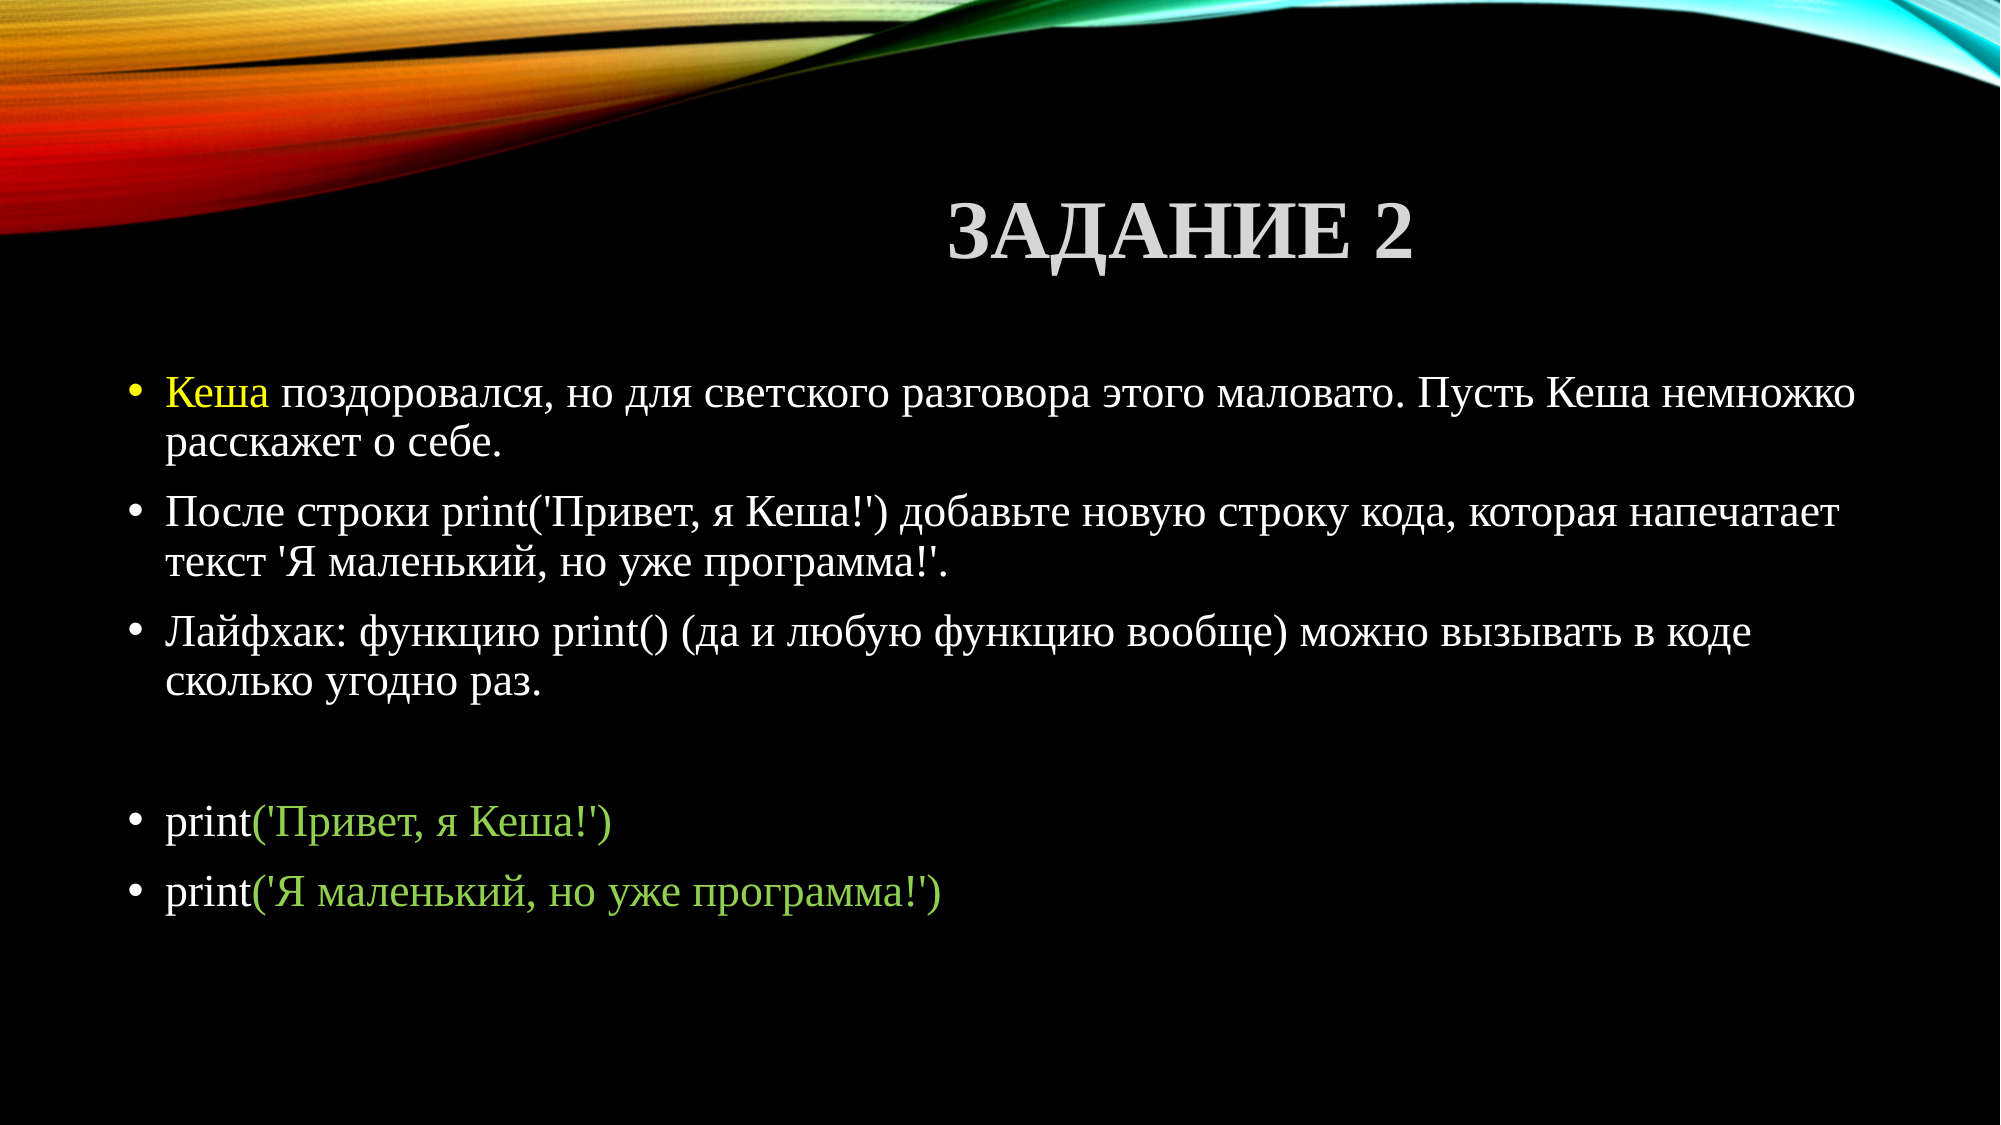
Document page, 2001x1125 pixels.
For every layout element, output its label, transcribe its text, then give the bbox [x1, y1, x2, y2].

title Задание 2 [474, 125, 1888, 338]
picture [0, 0, 2000, 237]
list Кеша поздоровался, но для светского разговора этого маловато. Пусть Кеша немножко расскажет о себе. После строки print('Привет, я Кеша!') добавьте новую строку кода, которая напечатает текст 'Я маленький, но уже программа!'. Лайфхак: функцию print() (да и любую функцию вообще) можно вызывать в коде сколько угодно раз. print('Привет, я Кеша!') print('Я маленький, но уже программа!') [112, 360, 1888, 1021]
